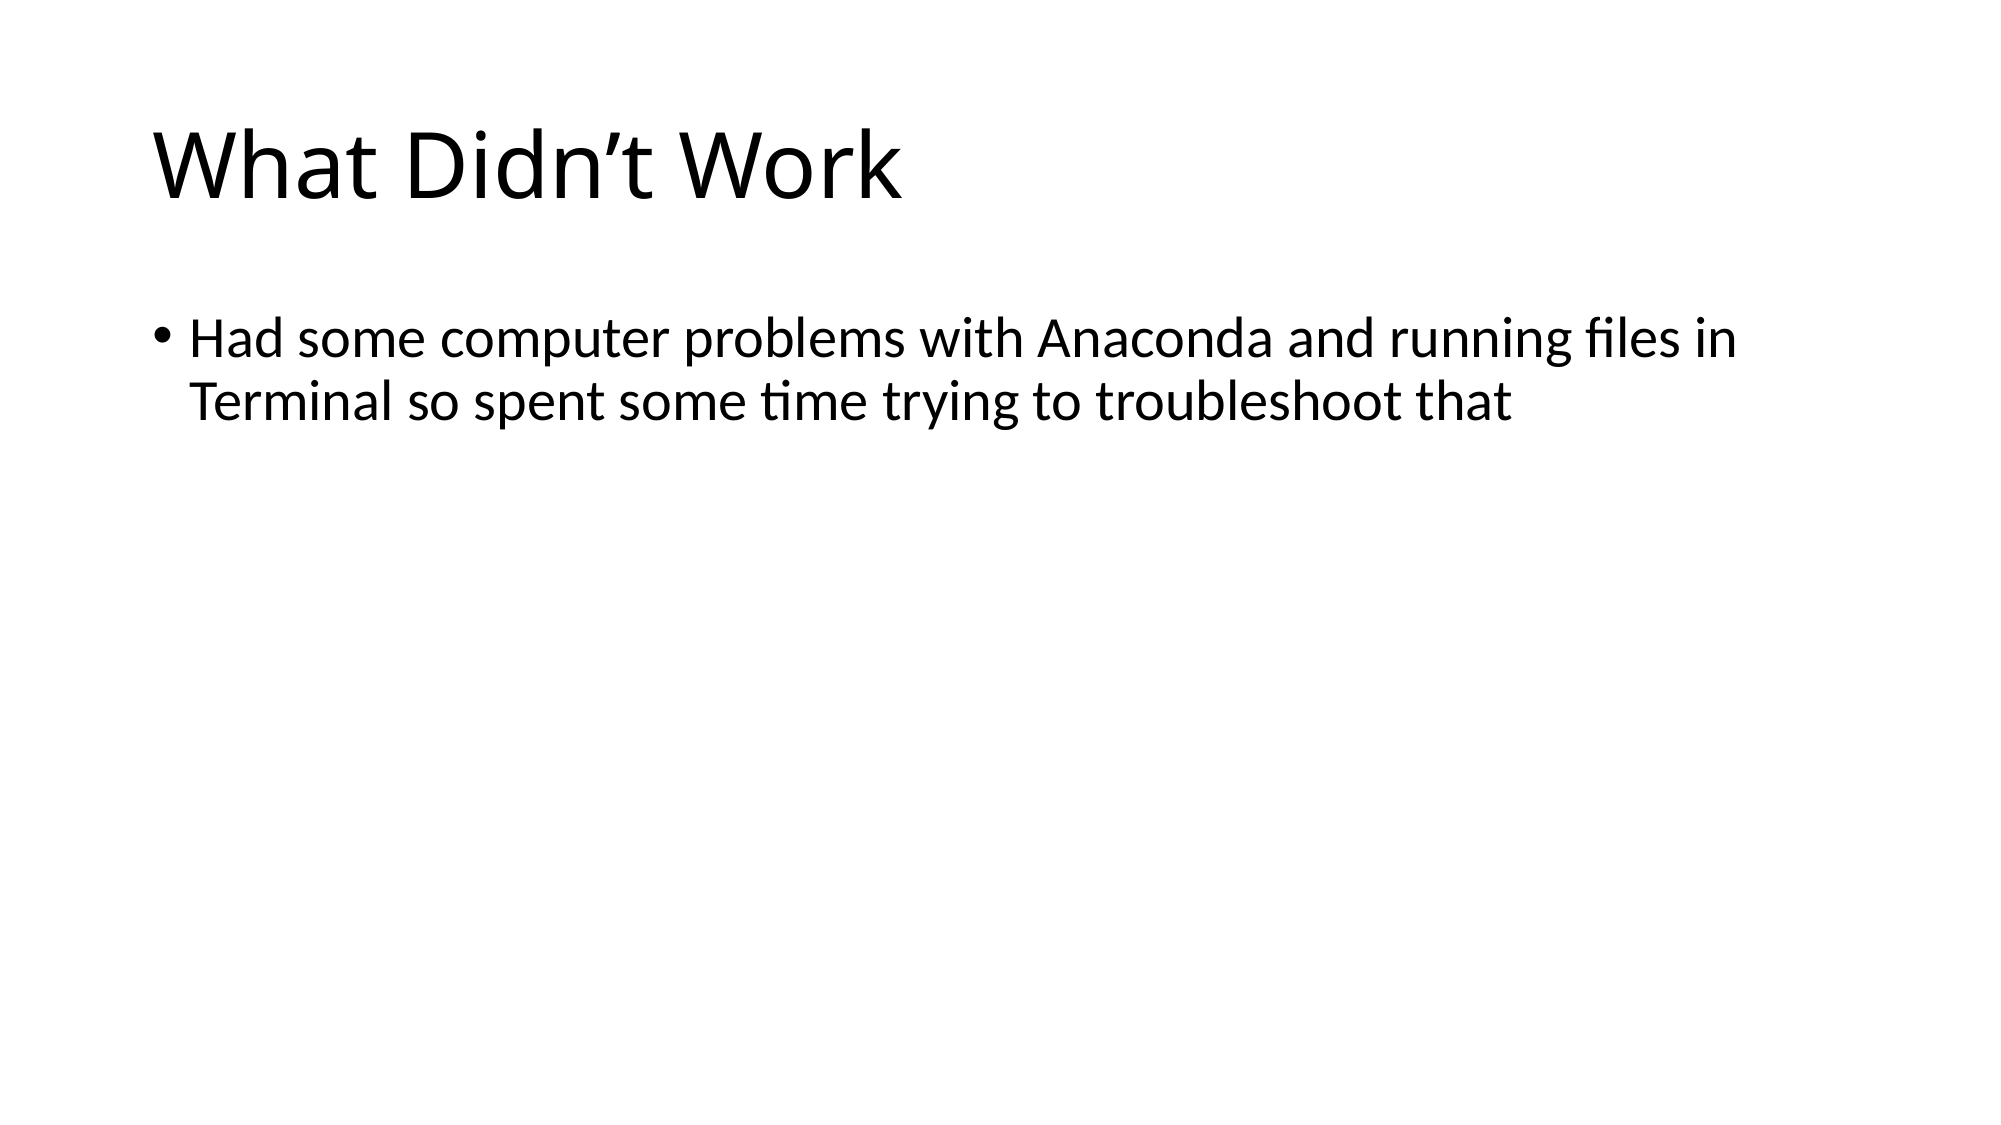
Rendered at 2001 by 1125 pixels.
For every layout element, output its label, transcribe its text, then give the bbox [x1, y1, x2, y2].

list Had some computer problems with Anaconda and running files in Terminal so spent some time trying to troubleshoot that [137, 299, 1863, 1014]
title What Didn’t Work [137, 59, 1863, 278]
